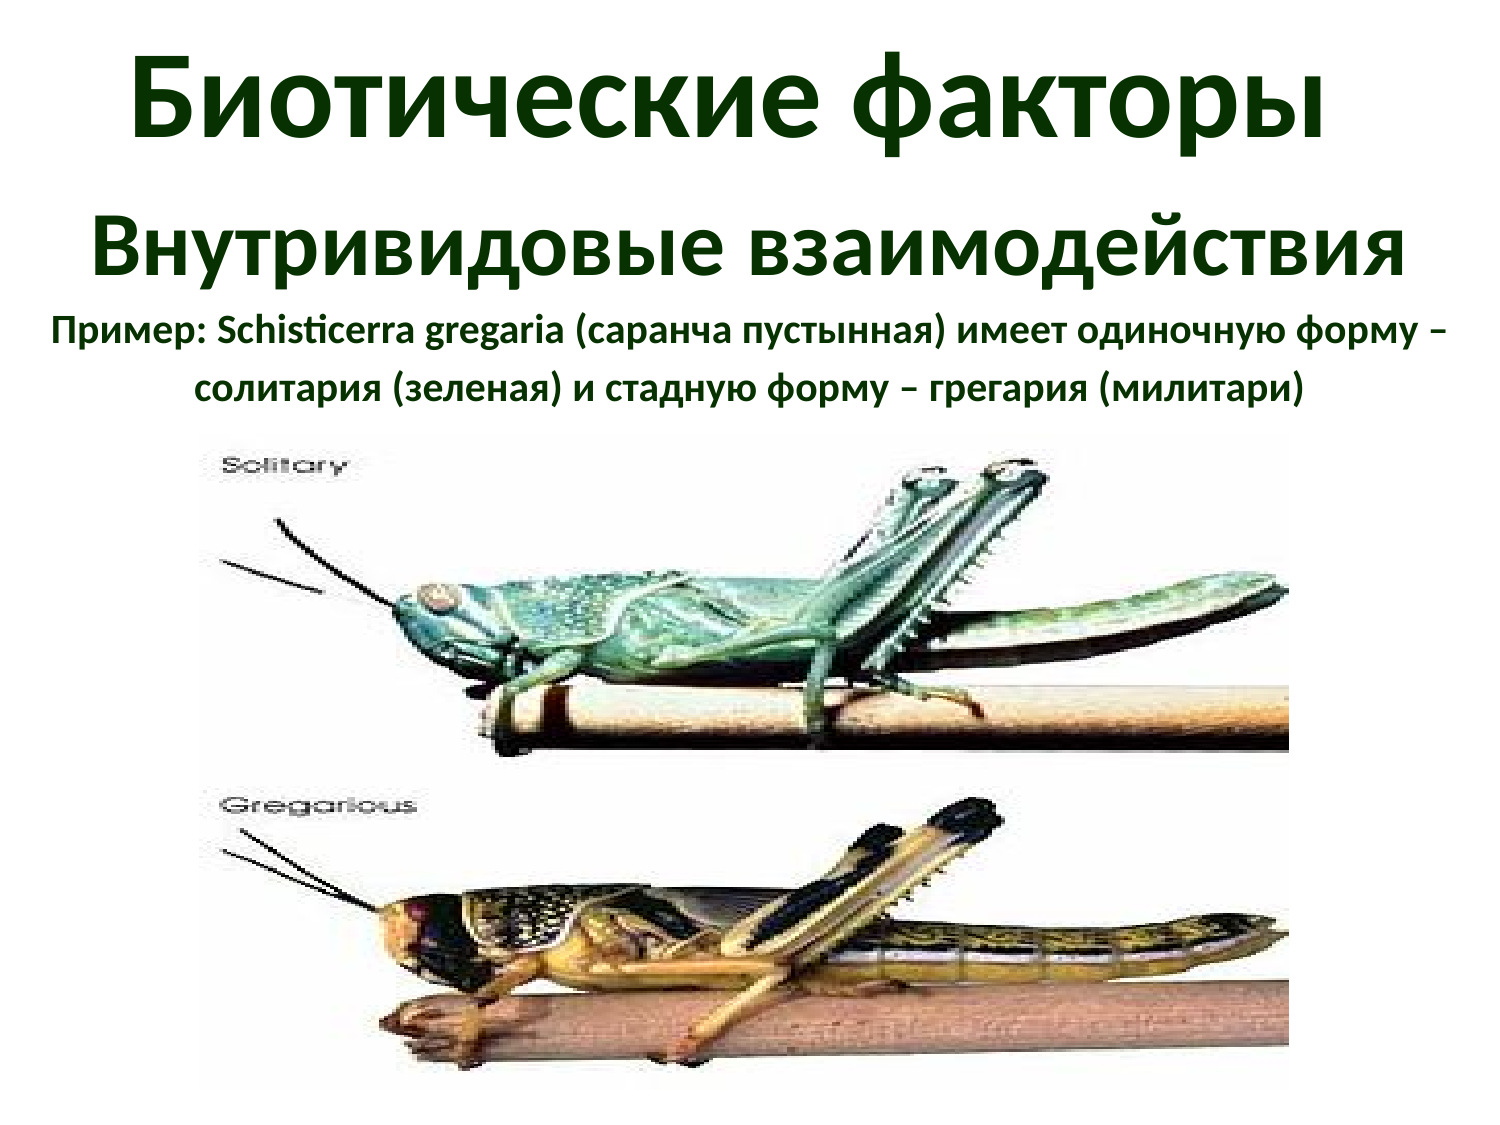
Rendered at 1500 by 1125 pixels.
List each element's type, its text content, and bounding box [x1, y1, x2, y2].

subtitle Внутривидовые взаимодействия Пример: Schisticerra gregaria (саранча пустынная) имеет одиночную форму – солитария (зеленая) и стадную форму – грегария (милитари) [0, 175, 1500, 1090]
picture [198, 433, 1290, 1091]
title Биотические факторы [0, 0, 1459, 175]
